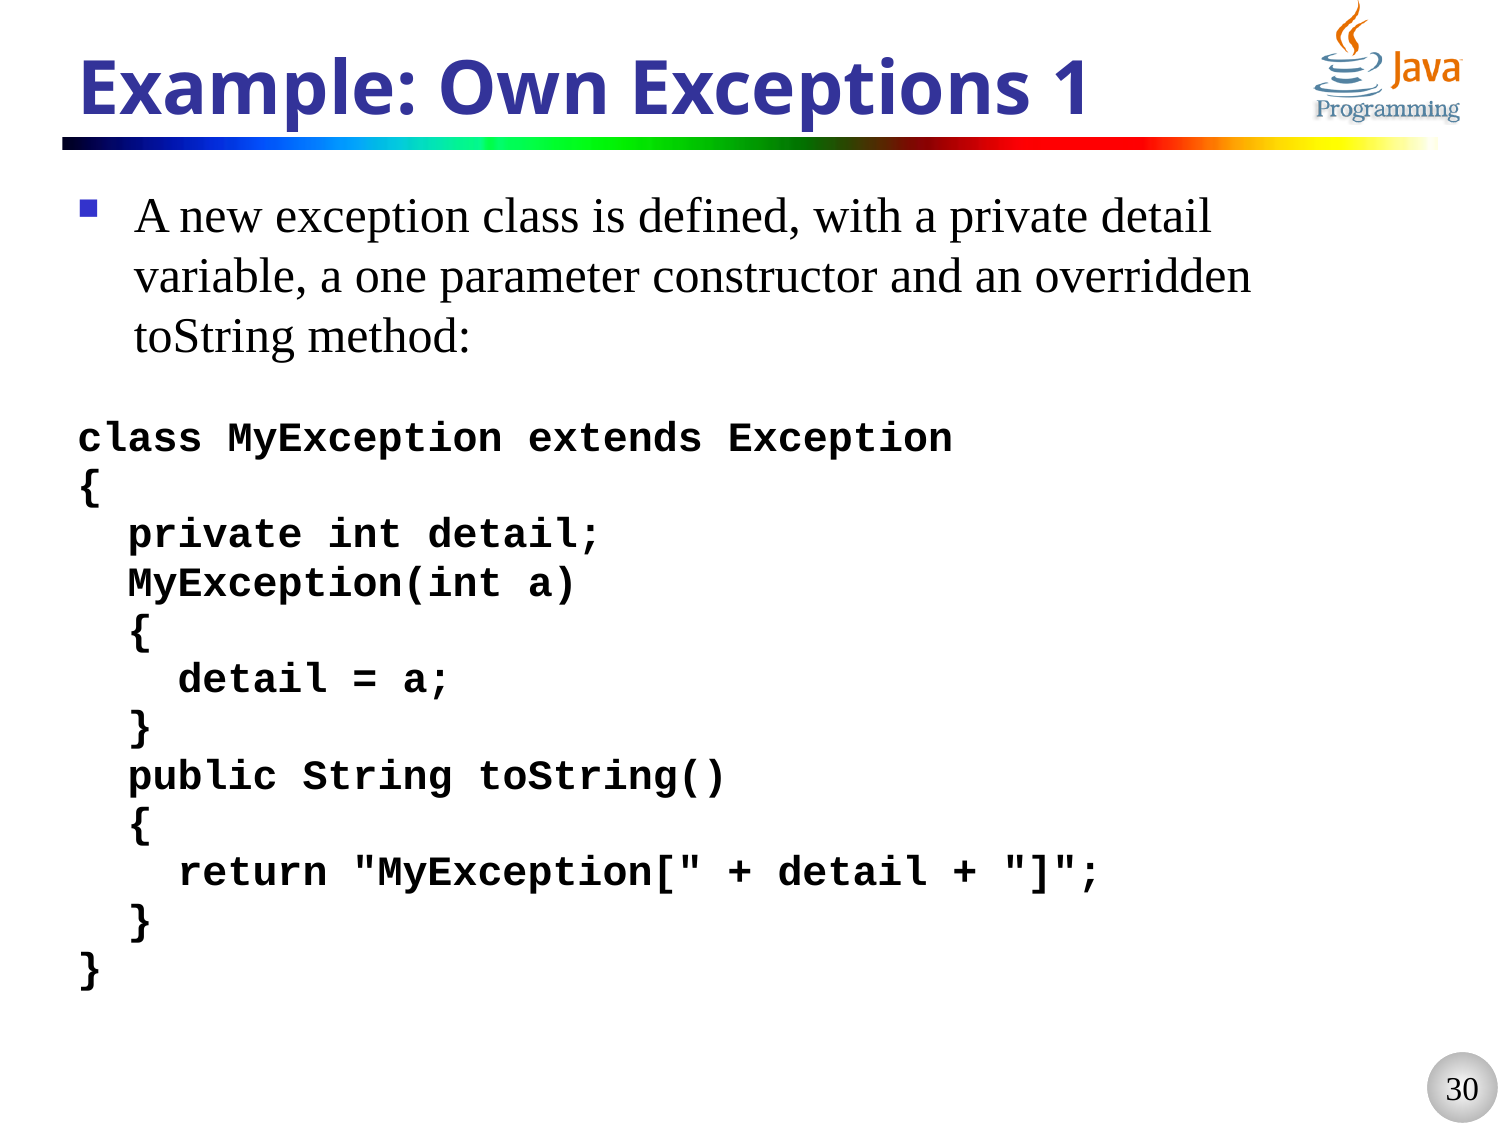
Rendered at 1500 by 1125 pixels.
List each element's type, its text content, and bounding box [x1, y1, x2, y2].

title Example: Own Exceptions 1 [62, 37, 1438, 138]
picture [1312, 0, 1463, 125]
picture [62, 138, 355, 150]
list A new exception class is defined, with a private detail variable, a one parameter constructor and an overridden toString method: class MyException extends Exception { private int detail; MyException(int a) { detail = a; } public String toString() { return "MyException[" + detail + "]"; } } [62, 174, 1401, 1001]
picture [382, 138, 1438, 150]
